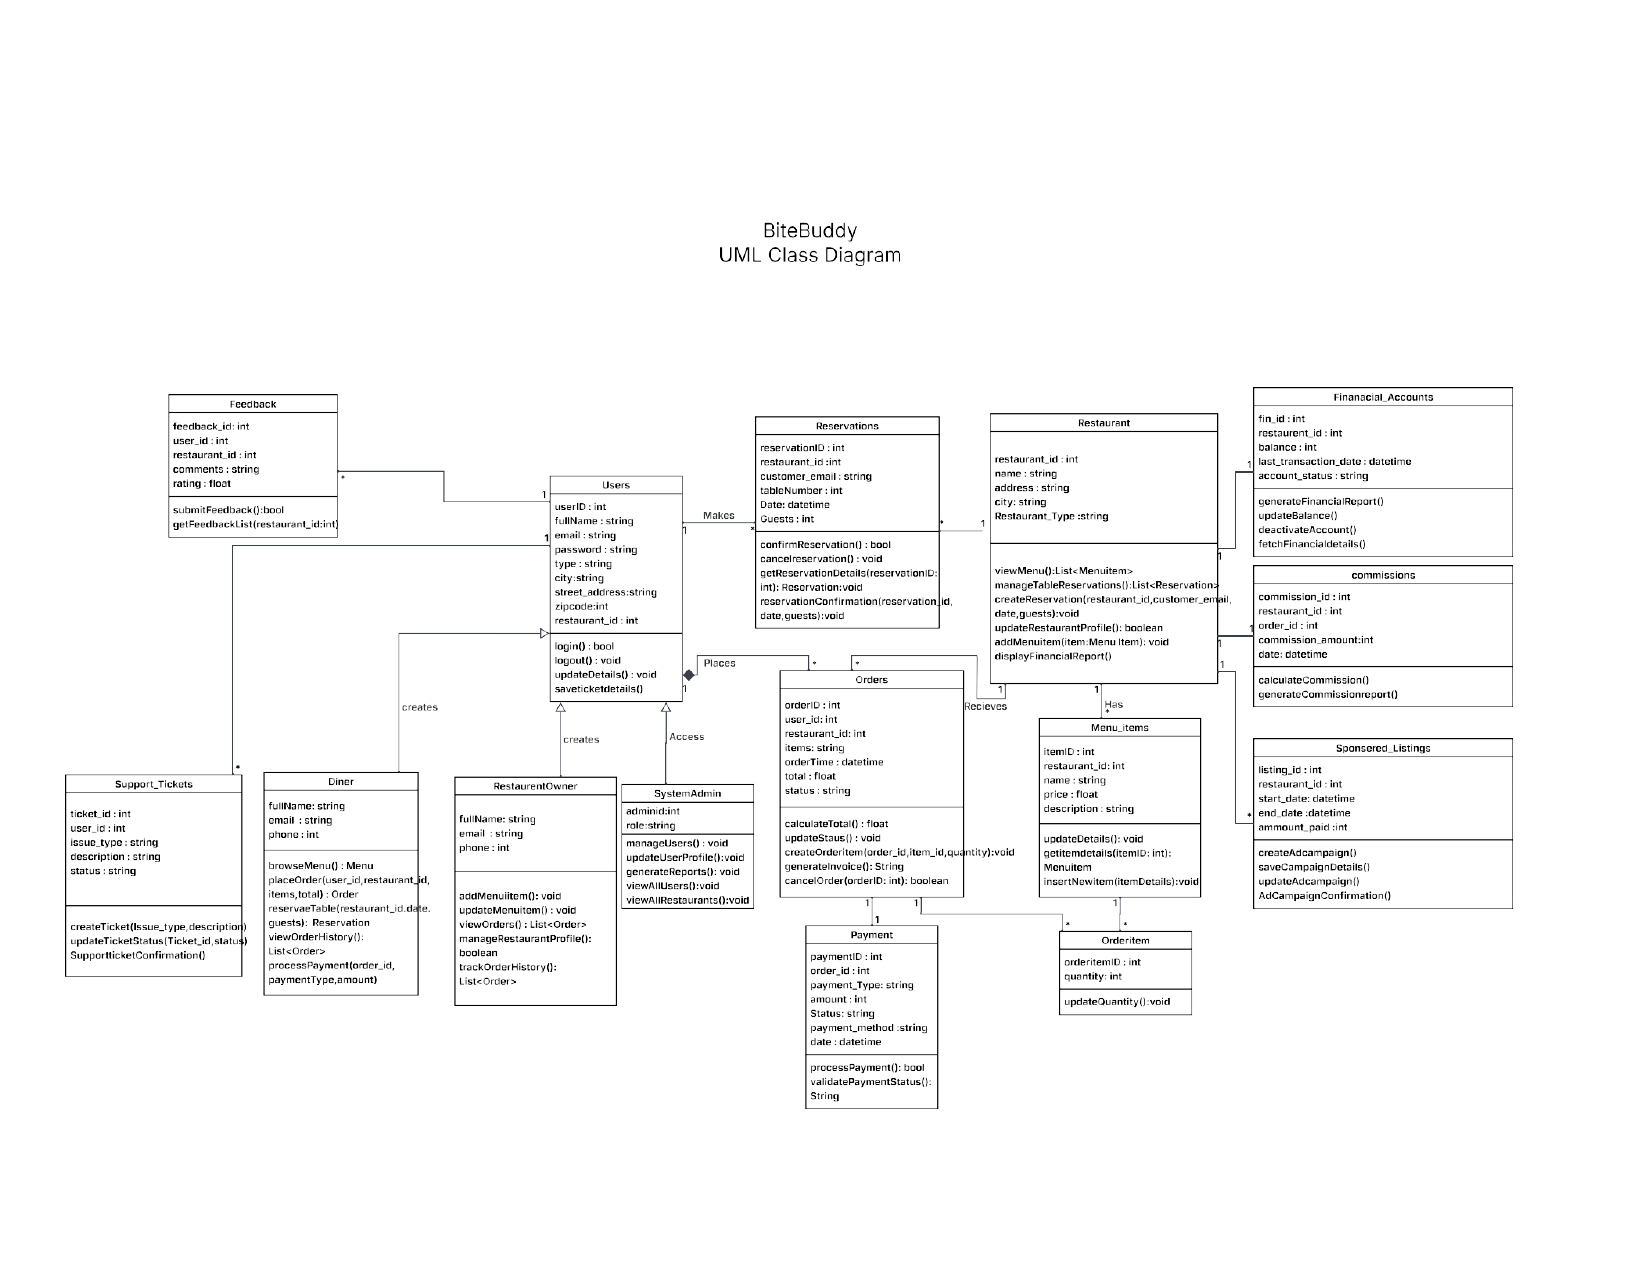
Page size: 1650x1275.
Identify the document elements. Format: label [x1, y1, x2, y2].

text_box [1217, 624, 1254, 648]
text_box [231, 534, 550, 775]
picture [65, 394, 1231, 1109]
picture [1253, 565, 1513, 707]
picture [1253, 387, 1513, 558]
text_box [1217, 460, 1254, 560]
picture [720, 222, 901, 266]
picture [1253, 738, 1513, 909]
text_box [1217, 660, 1254, 825]
